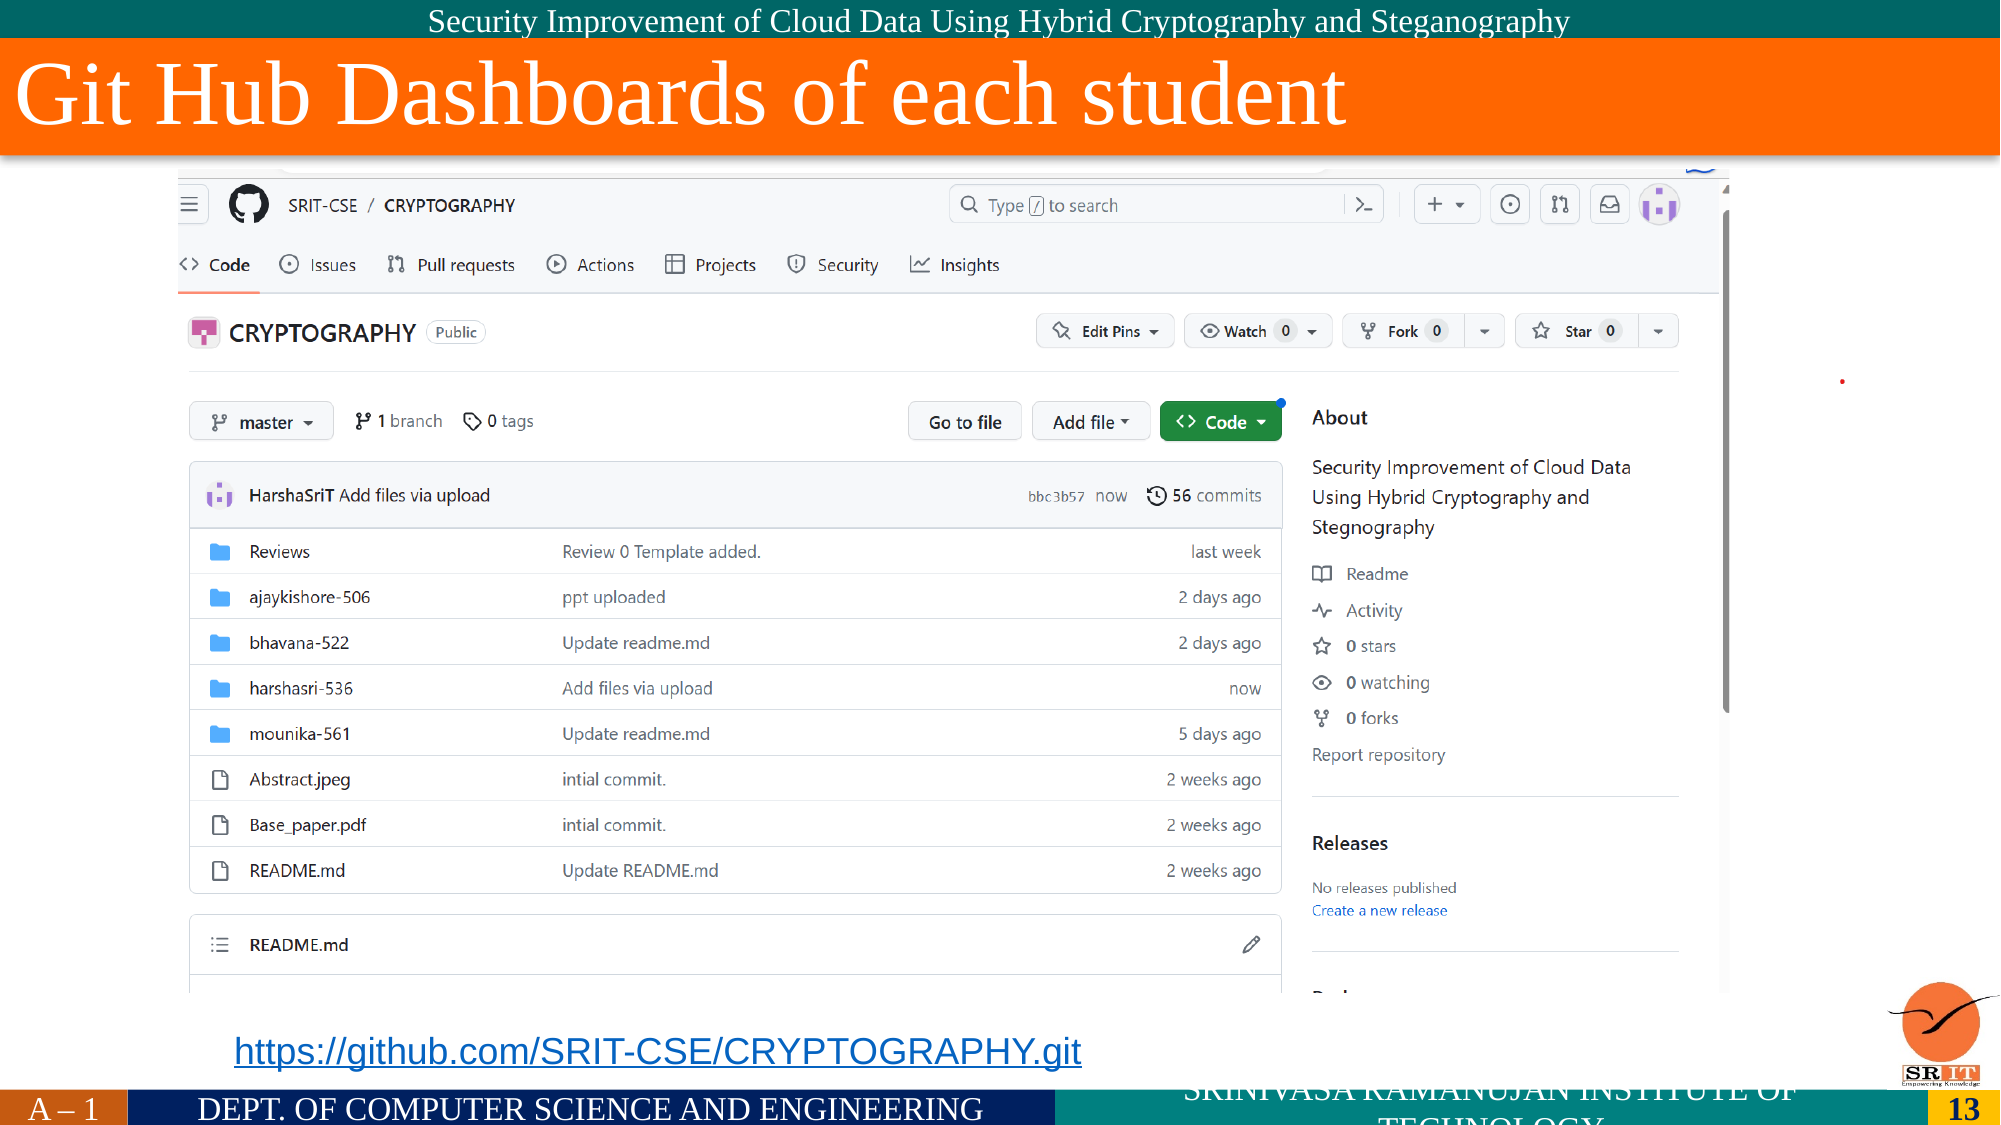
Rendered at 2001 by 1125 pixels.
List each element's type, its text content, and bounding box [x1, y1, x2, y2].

title Git Hub Dashboards of each student [0, 38, 2000, 156]
picture [1887, 977, 2000, 1090]
picture [178, 169, 1845, 993]
text_box https://github.com/SRIT-CSE/CRYPTOGRAPHY.git [219, 1019, 1779, 1079]
